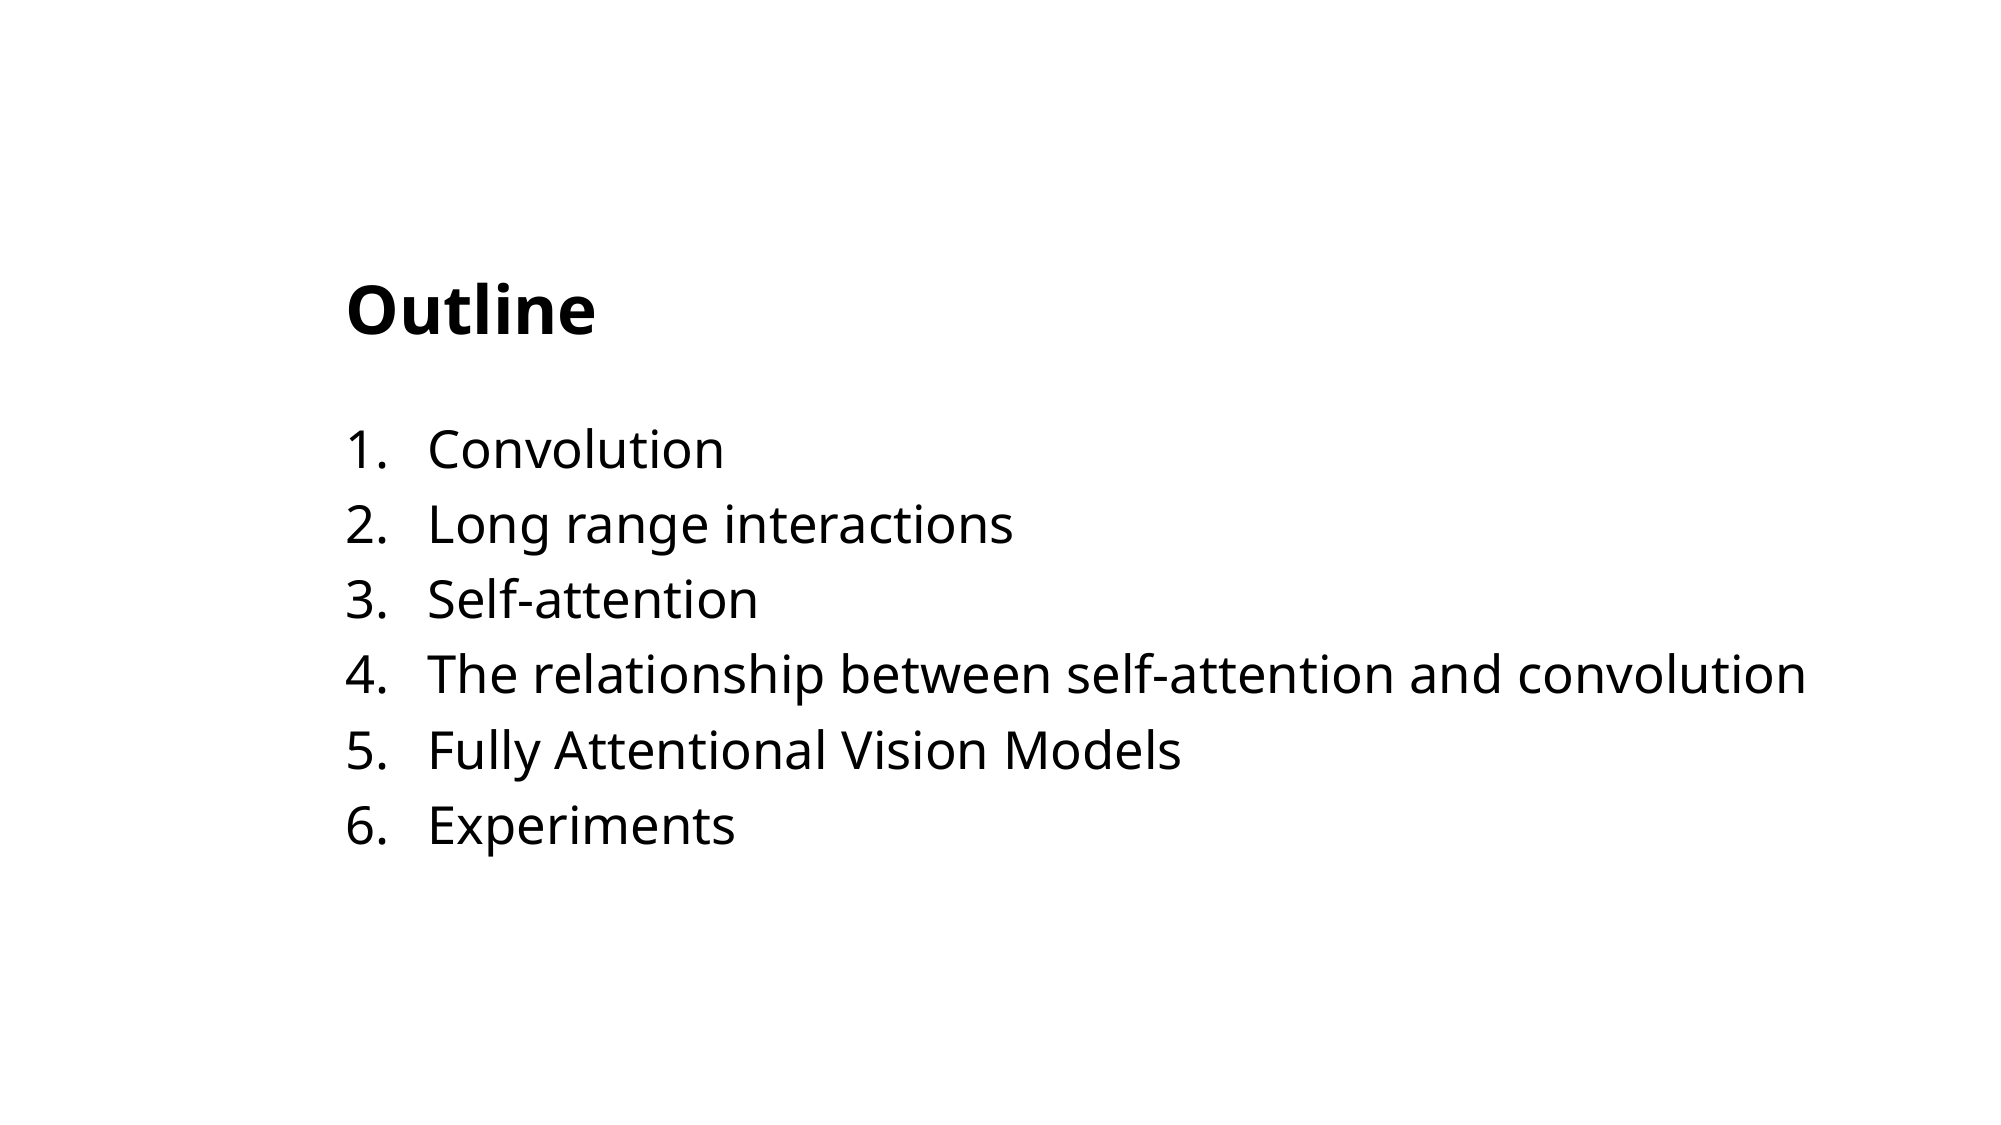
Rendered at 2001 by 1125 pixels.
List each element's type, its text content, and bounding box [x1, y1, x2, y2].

list Outline Convolution Long range interactions Self-attention The relationship between self-attention and convolution Fully Attentional Vision Models Experiments [330, 268, 1830, 880]
